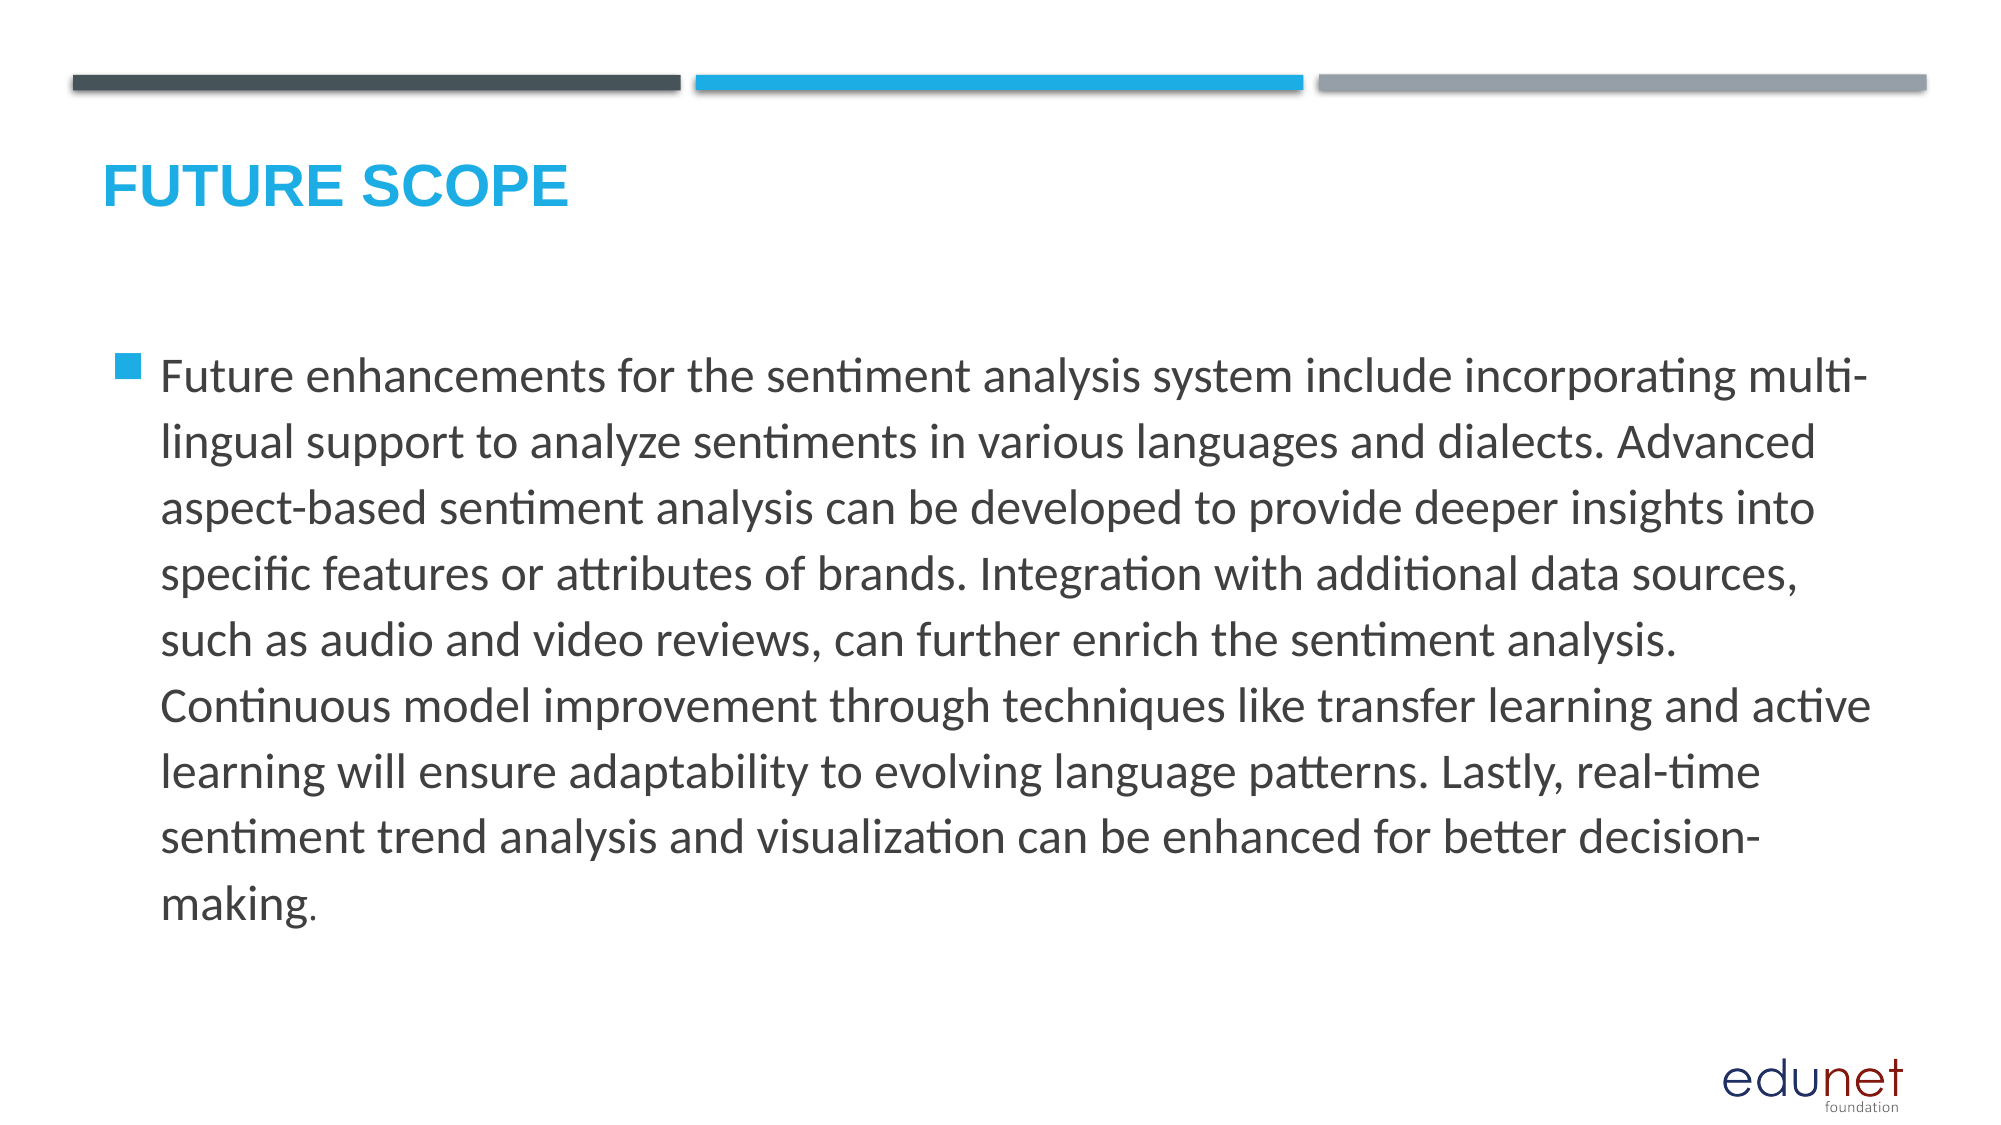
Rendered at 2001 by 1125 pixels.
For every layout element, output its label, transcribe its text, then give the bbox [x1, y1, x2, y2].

picture [1719, 1056, 1905, 1116]
list Future enhancements for the sentiment analysis system include incorporating multi-lingual support to analyze sentiments in various languages and dialects. Advanced aspect-based sentiment analysis can be developed to provide deeper insights into specific features or attributes of brands. Integration with additional data sources, such as audio and video reviews, can further enrich the sentiment analysis. Continuous model improvement through techniques like transfer learning and active learning will ensure adaptability to evolving language patterns. Lastly, real-time sentiment trend analysis and visualization can be enhanced for better decision-making. [95, 213, 1905, 981]
text_box Future scope [87, 138, 1898, 226]
